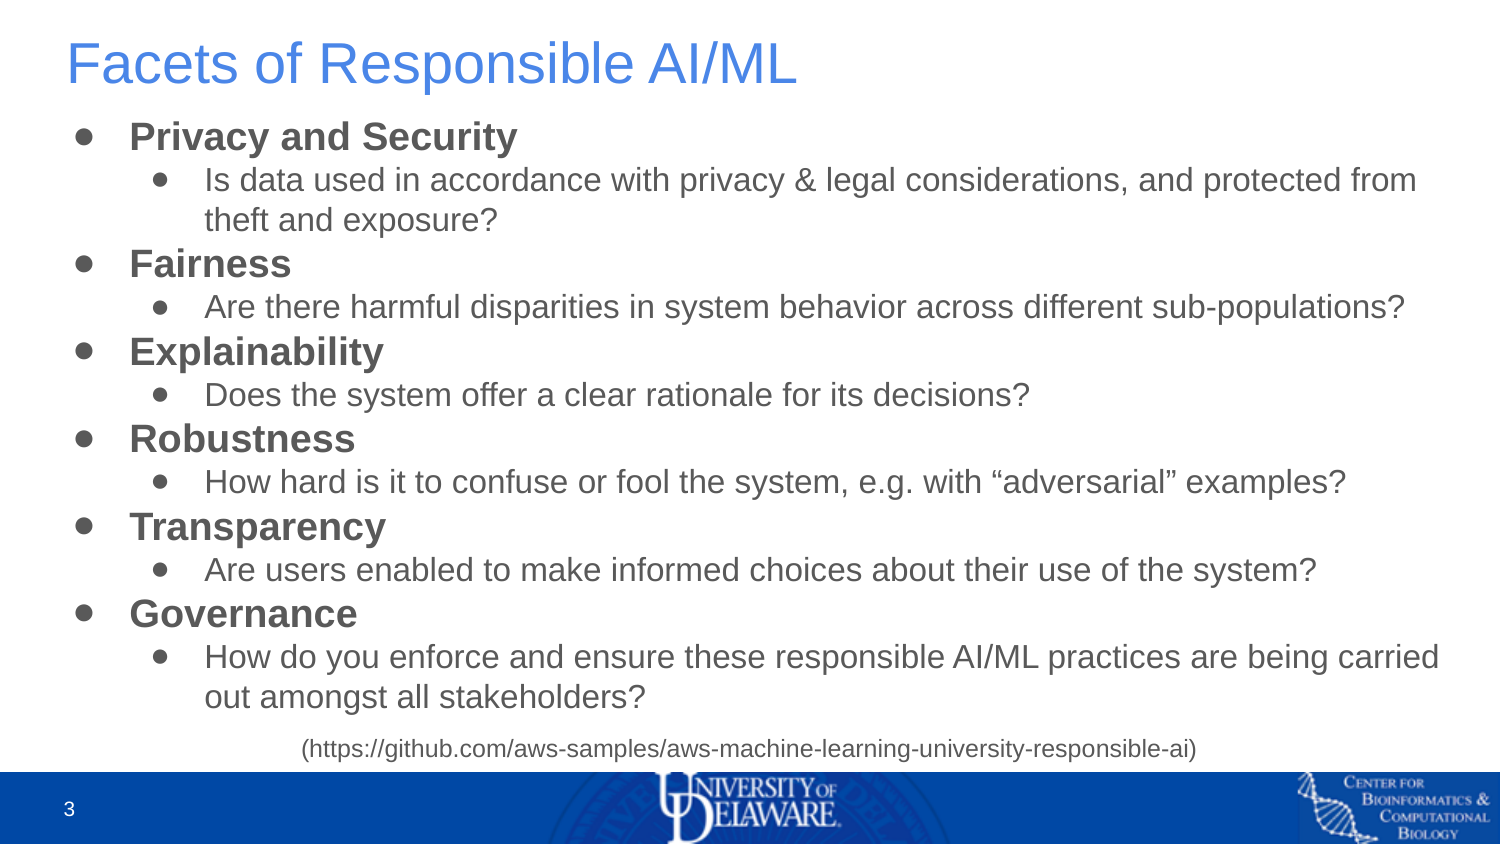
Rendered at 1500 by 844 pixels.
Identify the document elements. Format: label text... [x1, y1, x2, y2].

text_box (https://github.com/aws-samples/aws-machine-learning-university-responsible-ai) [10, 717, 1490, 770]
picture [0, 772, 1500, 844]
title Facets of Responsible AI/ML [51, 10, 1449, 95]
text_box Privacy and Security Is data used in accordance with privacy & legal considerations, and protected from theft and exposure? Fairness Are there harmful disparities in system behavior across different sub-populations? Explainability Does the system offer a clear rationale for its decisions? Robustness How hard is it to confuse or fool the system, e.g. with “adversarial” examples? Transparency Are users enabled to make informed choices about their use of the system? Governance How do you enforce and ensure these responsible AI/ML practices are being carried out amongst all stakeholders? [39, 95, 1465, 717]
